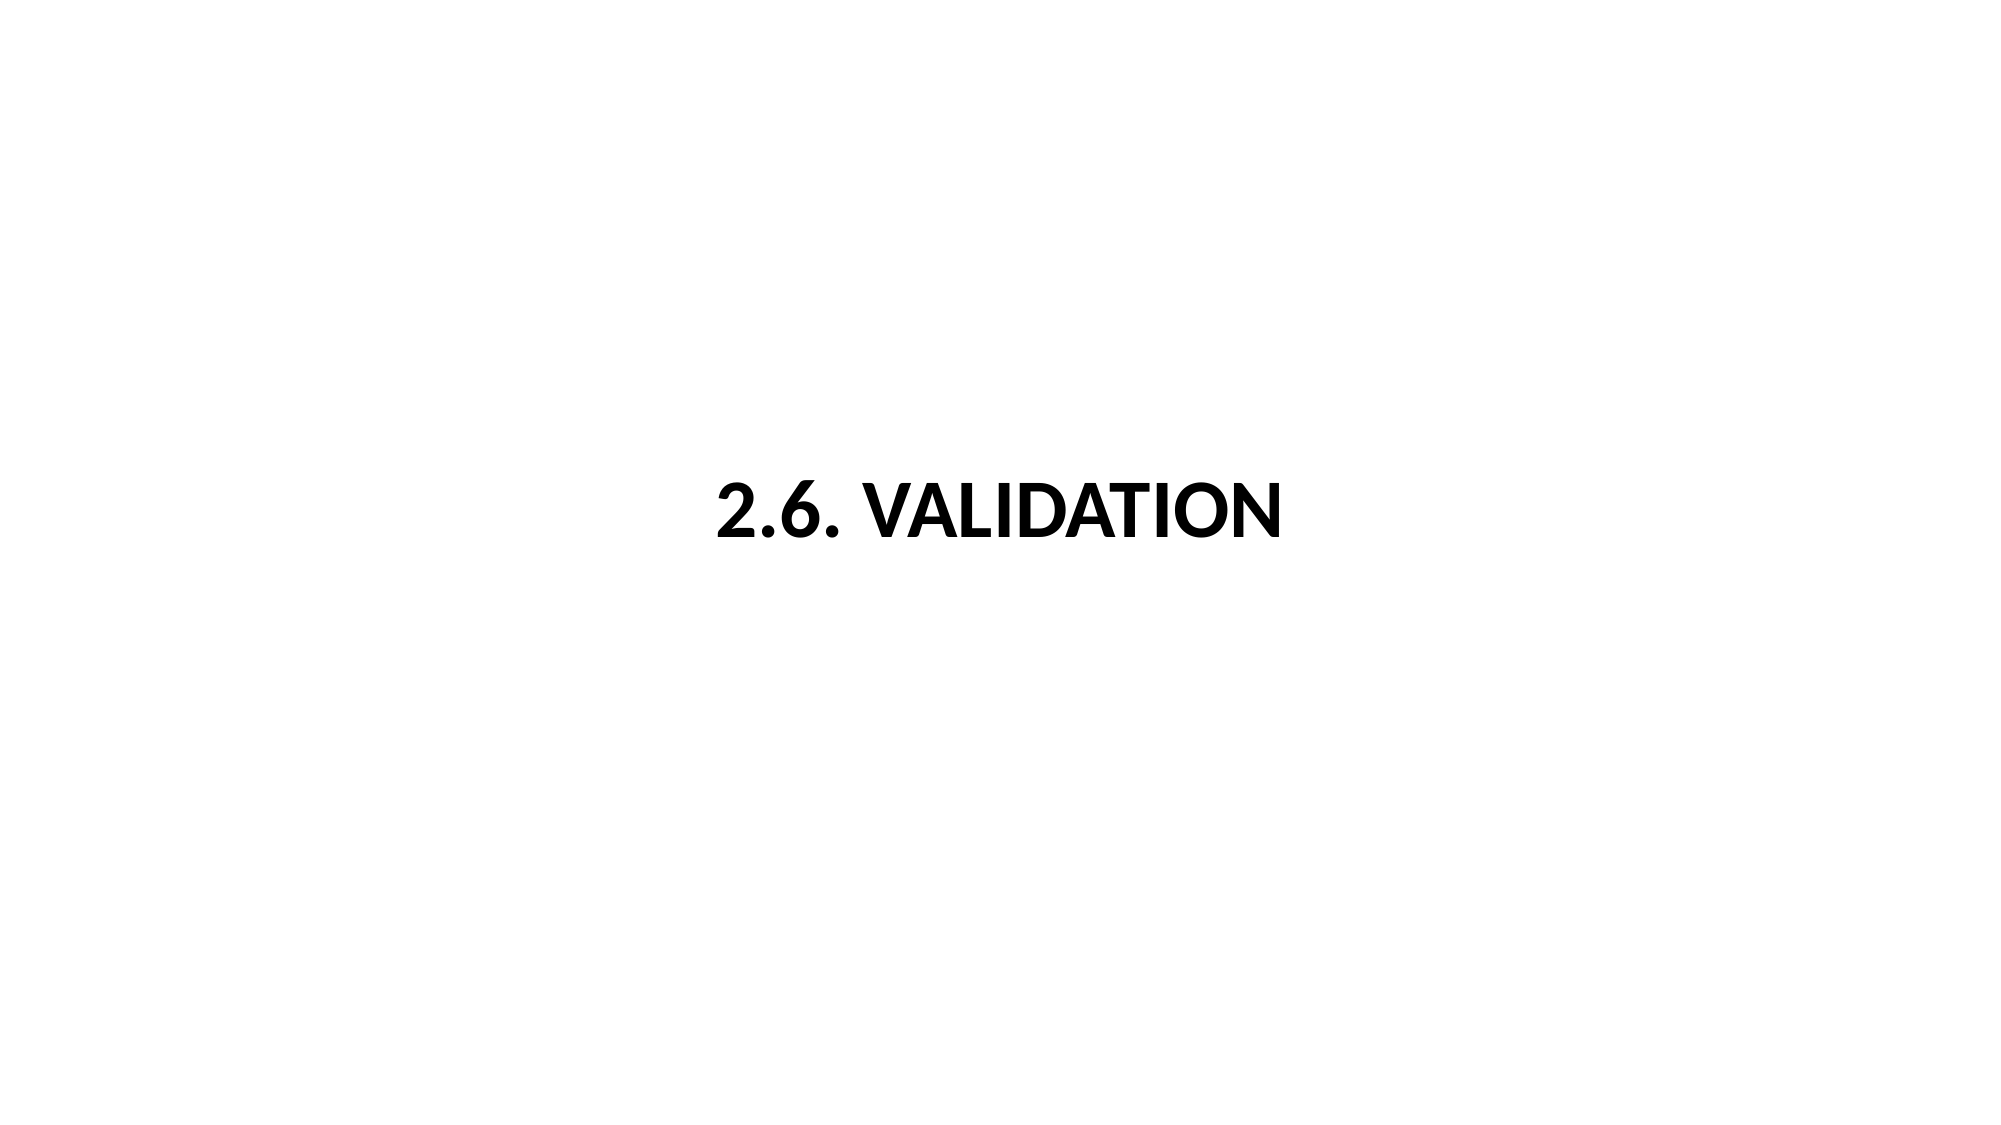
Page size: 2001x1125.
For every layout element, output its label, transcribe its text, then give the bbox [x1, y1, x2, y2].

text_box 2.6. VALIDATION [0, 446, 2000, 562]
